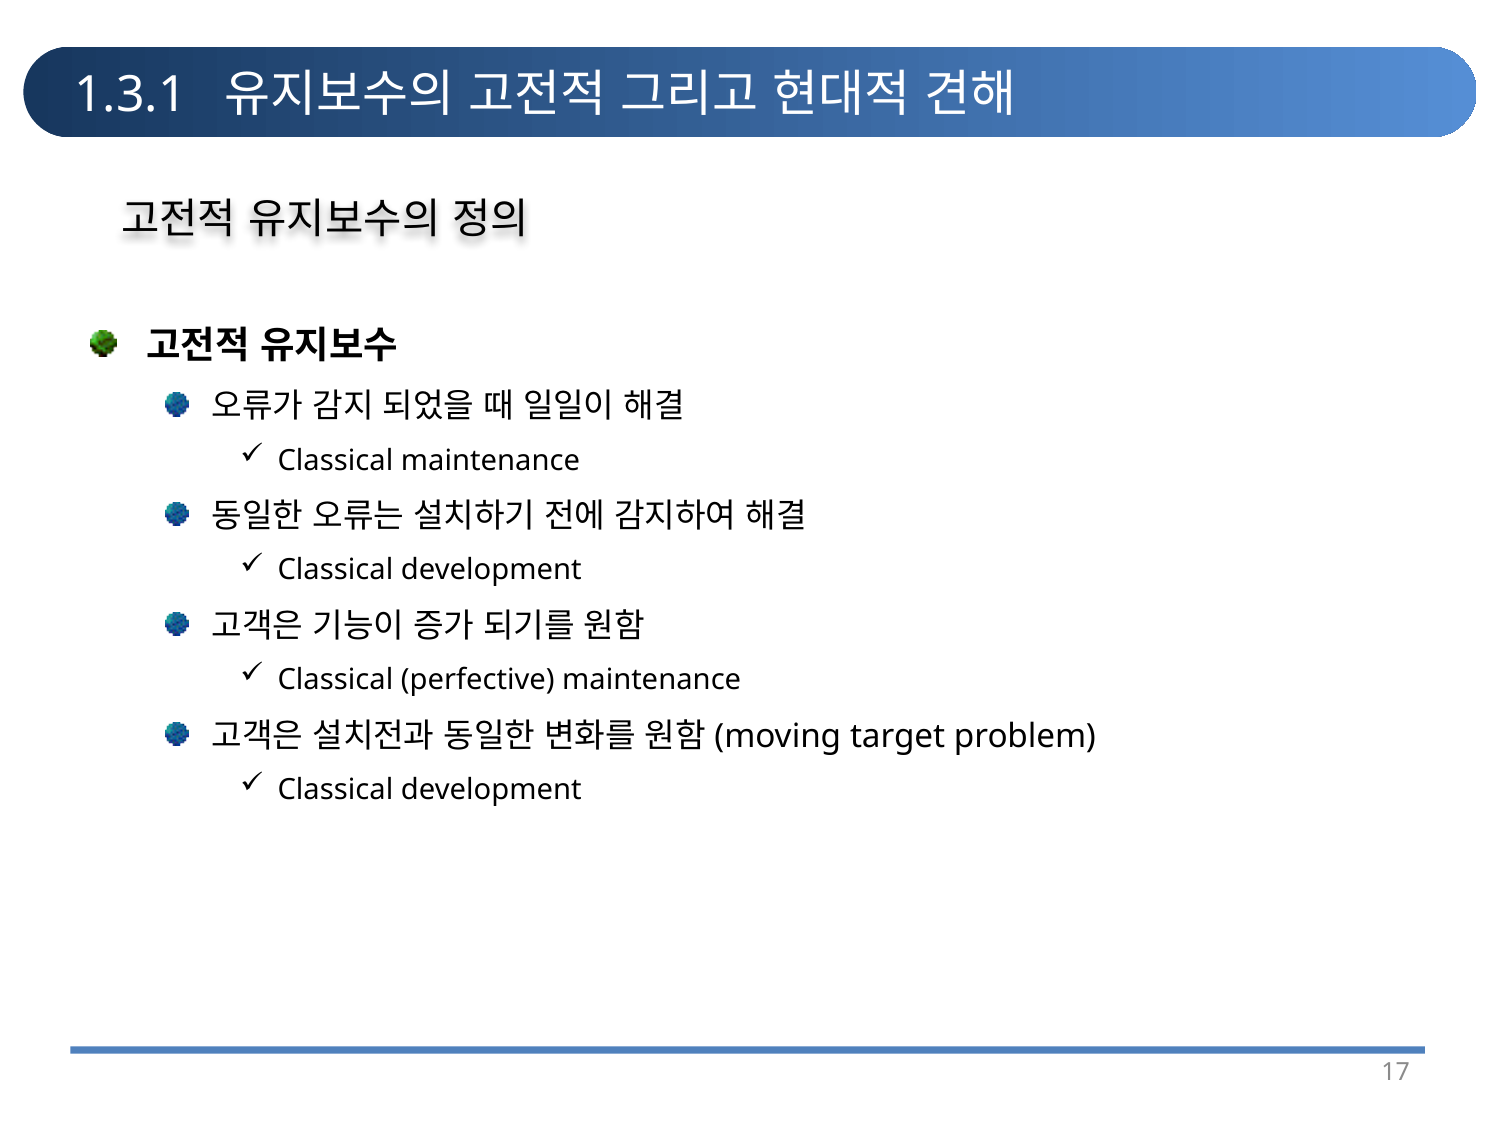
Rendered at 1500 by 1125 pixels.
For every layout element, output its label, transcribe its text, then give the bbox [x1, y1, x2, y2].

picture [90, 330, 117, 357]
picture [165, 722, 189, 746]
picture [165, 612, 189, 636]
picture [165, 502, 189, 526]
slide_number 17 [1074, 1042, 1425, 1103]
picture [165, 392, 189, 417]
title 1.3.1 유지보수의 고전적 그리고 현대적 견해 [59, 56, 1410, 126]
list 고전적 유지보수의 정의 [60, 180, 591, 255]
list 고전적 유지보수 오류가 감지 되었을 때 일일이 해결 Classical maintenance 동일한 오류는 설치하기 전에 감지하여 해결 Classical development 고객은 기능이 증가 되기를 원함 Classical (perfective) maintenance 고객은 설치전과 동일한 변화를 원함(moving target problem) Classical development [74, 290, 1426, 1006]
